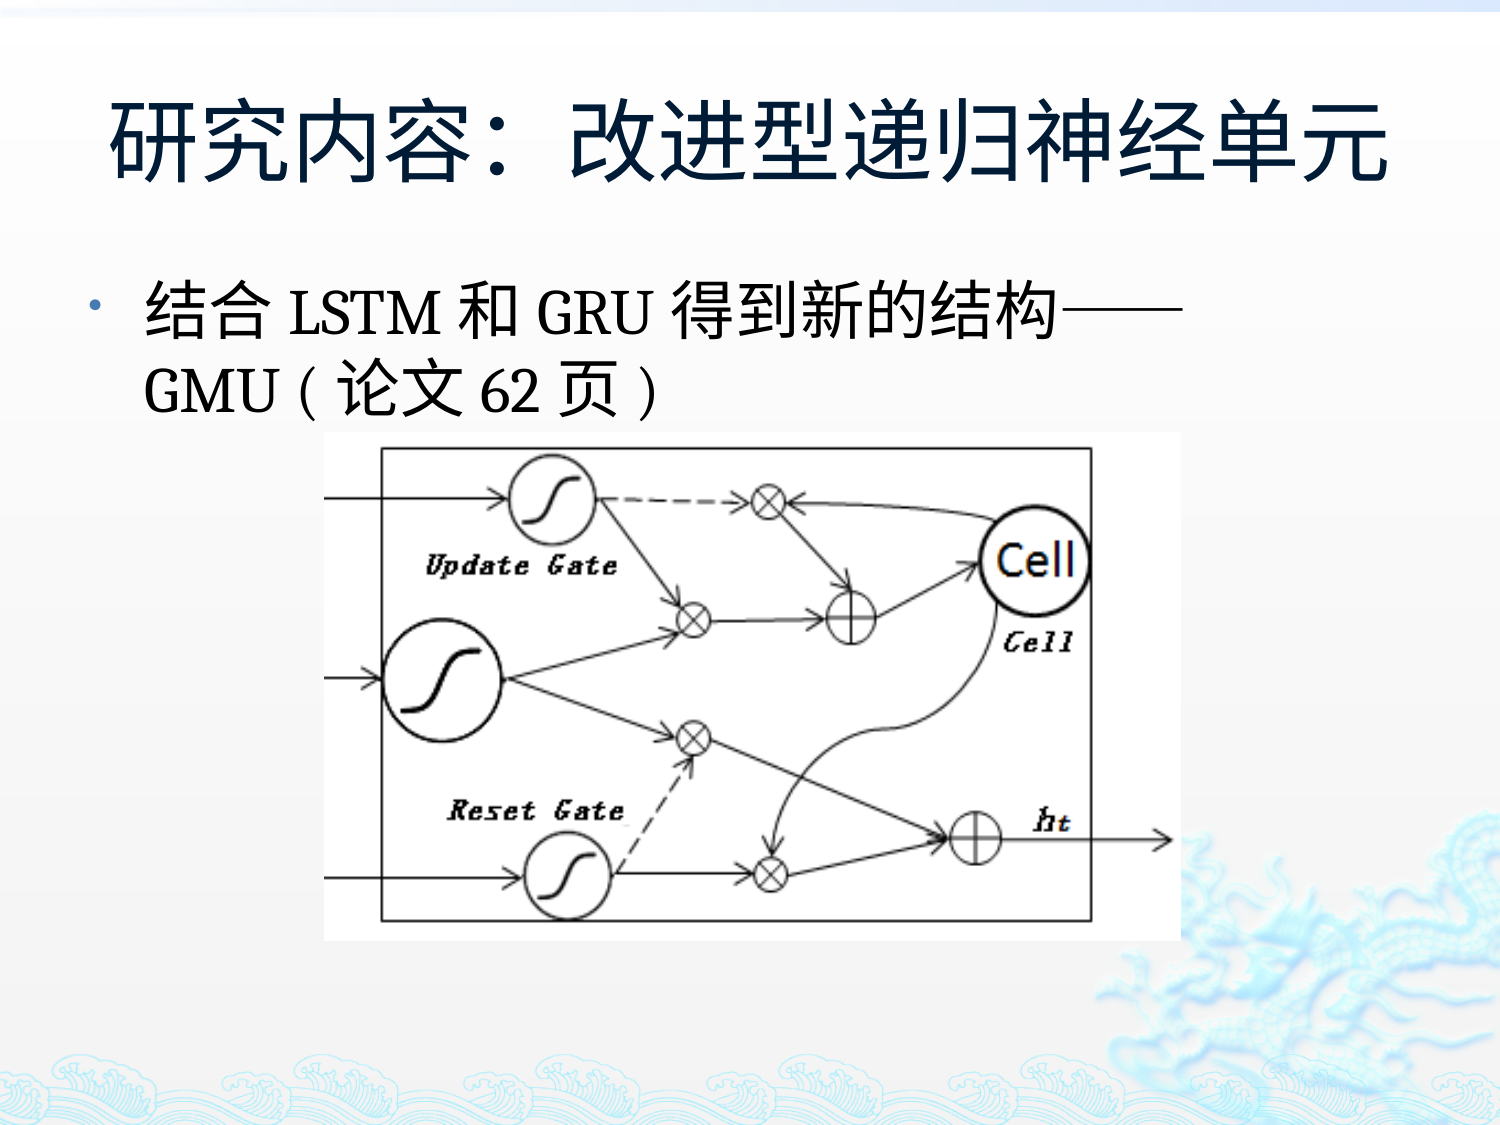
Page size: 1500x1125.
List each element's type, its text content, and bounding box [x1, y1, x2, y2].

picture [324, 432, 1182, 941]
list 结合LSTM和GRU得到新的结构——GMU (论文62页) [75, 262, 1341, 433]
title 研究内容：改进型递归神经单元 [75, 45, 1425, 233]
